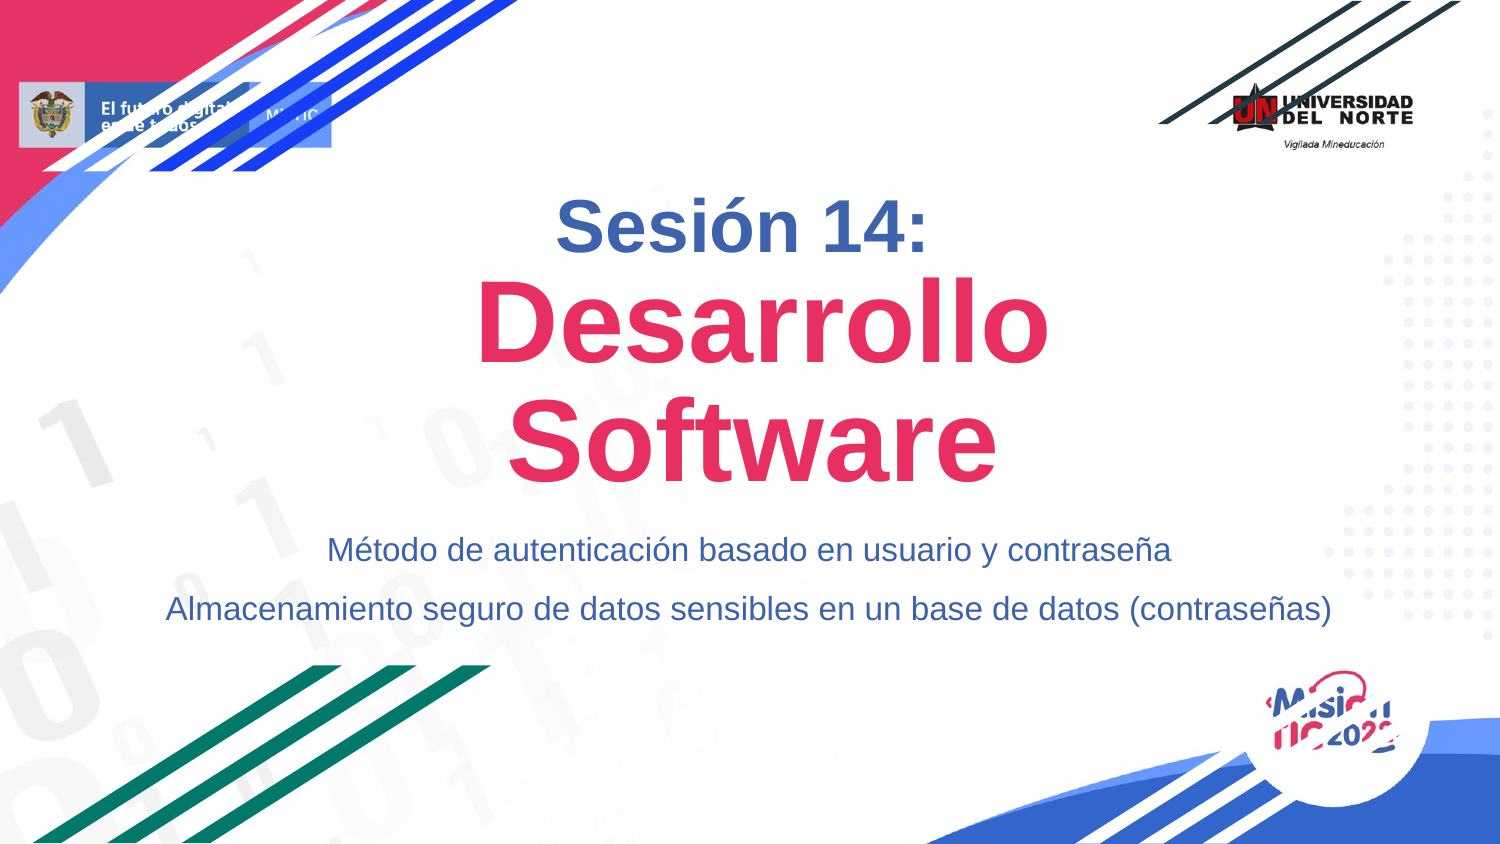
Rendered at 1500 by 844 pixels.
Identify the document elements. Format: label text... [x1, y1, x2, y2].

subtitle Método de autenticación basado en usuario y contraseña Almacenamiento seguro de datos sensibles en un base de datos (contraseñas) [126, 518, 1374, 681]
title Sesión 14: Desarrollo Software [210, 178, 1297, 518]
picture [136, 681, 436, 844]
picture [62, 681, 361, 844]
picture [0, 0, 1500, 844]
